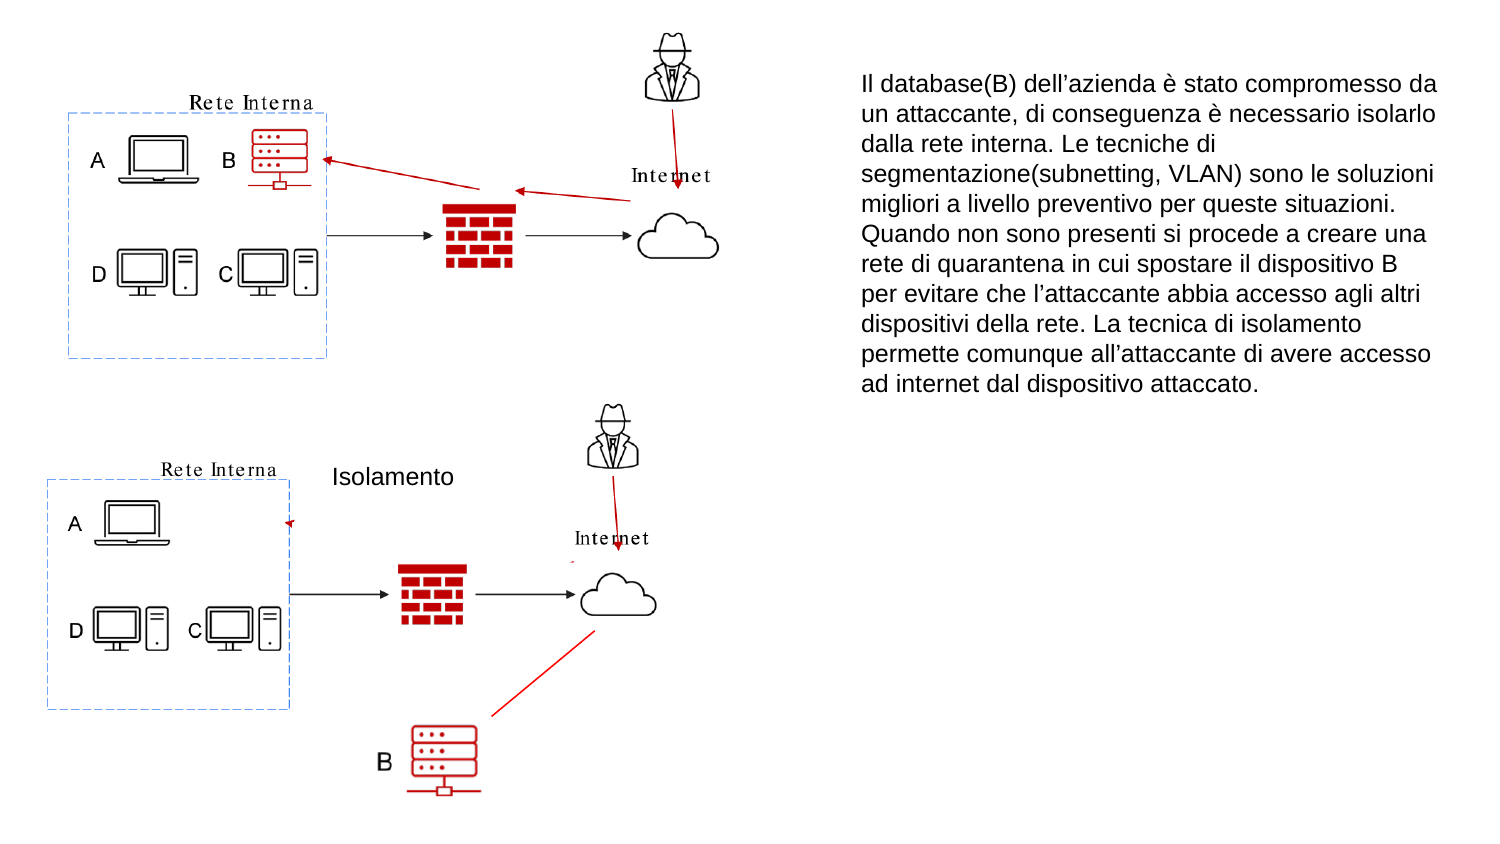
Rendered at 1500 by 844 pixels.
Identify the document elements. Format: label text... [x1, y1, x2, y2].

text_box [491, 630, 595, 717]
picture [6, 24, 808, 804]
text_box Il database(B) dell’azienda è stato compromesso da un attaccante, di conseguenza è necessario isolarlo dalla rete interna. Le tecniche di segmentazione(subnetting, VLAN) sono le soluzioni migliori a livello preventivo per queste situazioni. Quando non sono presenti si procede a creare una rete di quarantena in cui spostare il dispositivo B per evitare che l’attaccante abbia accesso agli altri dispositivi della rete. La tecnica di isolamento permette comunque all’attaccante di avere accesso ad internet dal dispositivo attaccato. [846, 52, 1457, 413]
